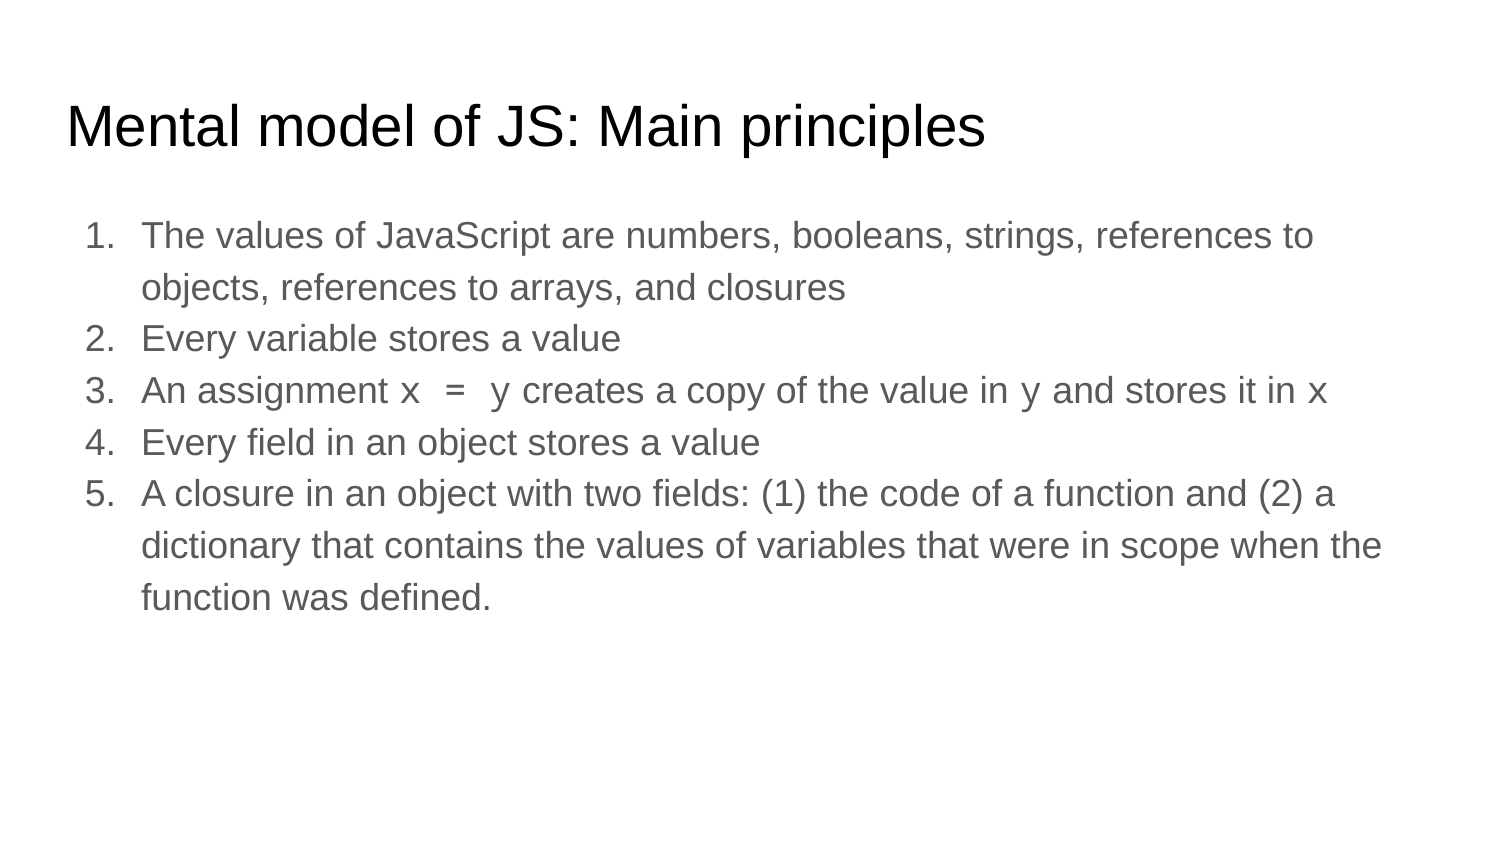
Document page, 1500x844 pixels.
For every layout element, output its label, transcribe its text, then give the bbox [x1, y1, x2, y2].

list The values of JavaScript are numbers, booleans, strings, references to objects, references to arrays, and closures Every variable stores a value An assignment x = y creates a copy of the value in y and stores it in x Every field in an object stores a value A closure in an object with two fields: (1) the code of a function and (2) a dictionary that contains the values of variables that were in scope when the function was defined. [51, 189, 1449, 731]
title Mental model of JS: Main principles [51, 72, 1449, 167]
